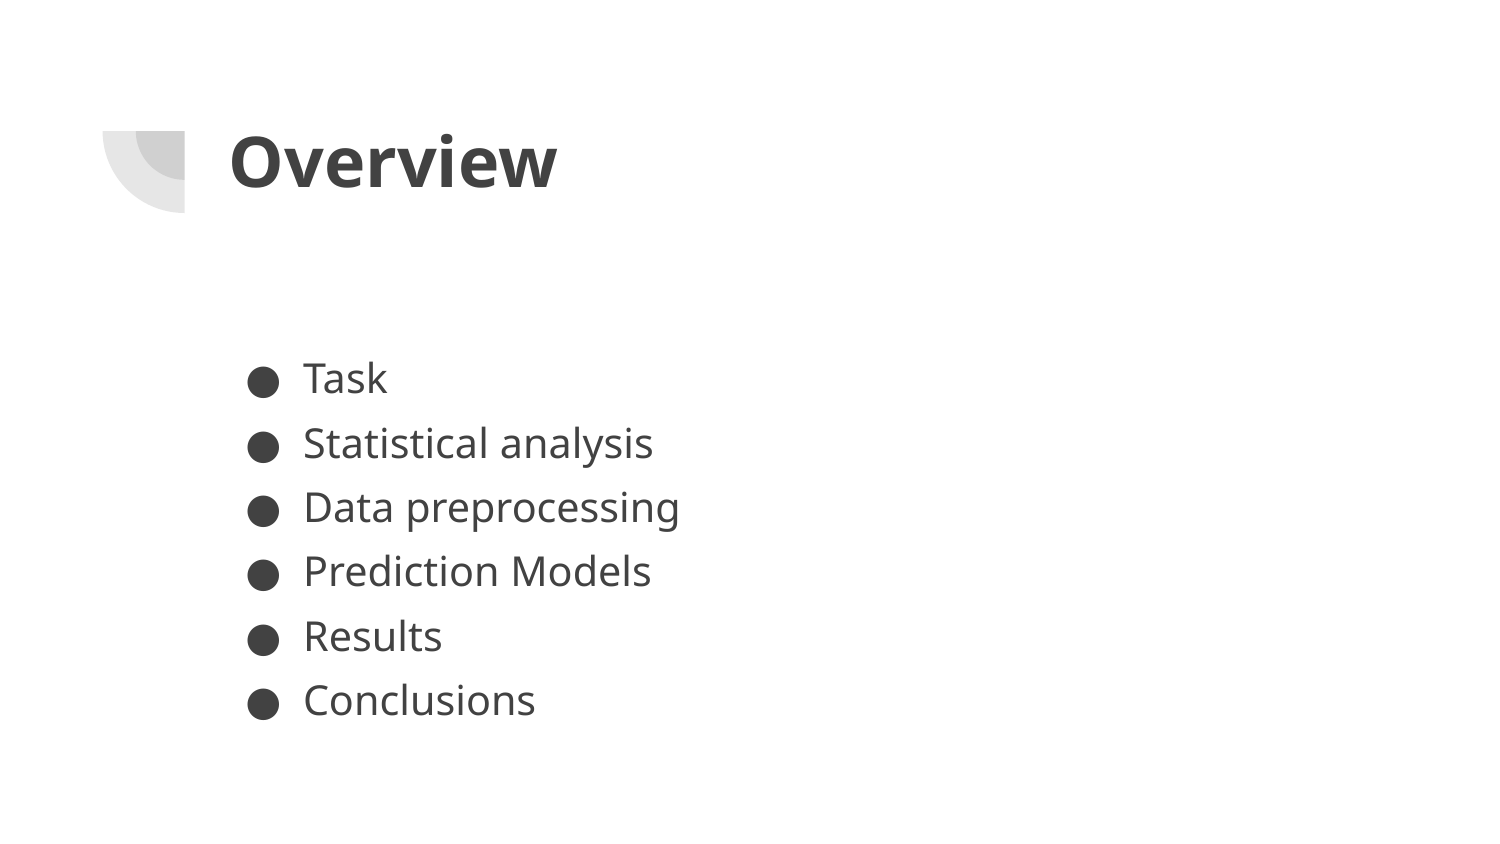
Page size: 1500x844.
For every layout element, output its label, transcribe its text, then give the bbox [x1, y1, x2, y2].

list Task Statistical analysis Data preprocessing Prediction Models Results Conclusions [213, 326, 1368, 744]
title Overview [213, 98, 1368, 263]
